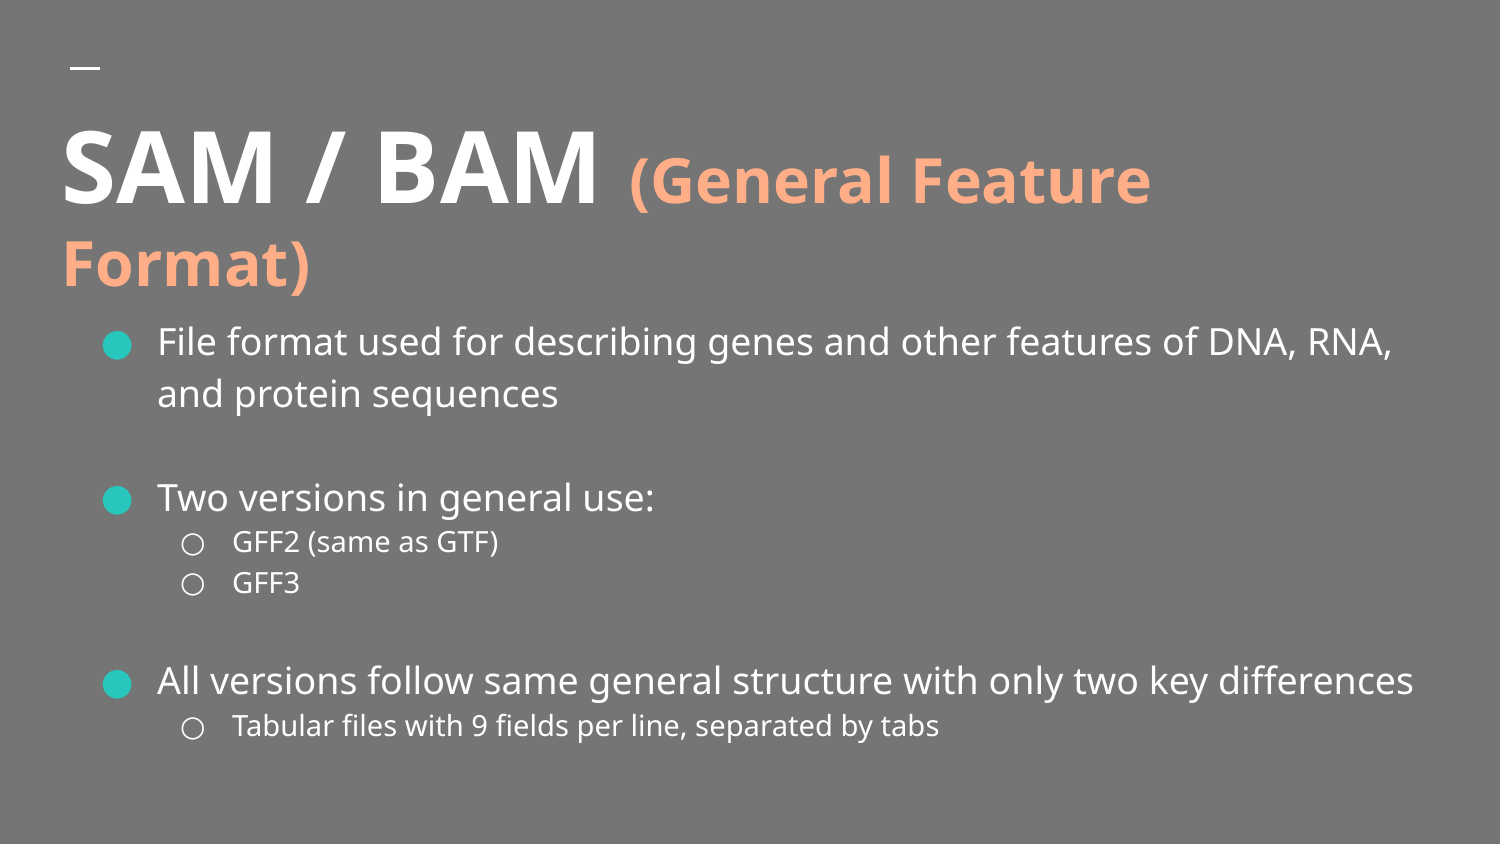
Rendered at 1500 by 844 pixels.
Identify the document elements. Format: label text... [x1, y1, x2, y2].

text_box File format used for describing genes and other features of DNA, RNA, and protein sequences Two versions in general use: GFF2 (same as GTF) GFF3 All versions follow same general structure with only two key differences Tabular files with 9 fields per line, separated by tabs [67, 296, 1446, 805]
title SAM / BAM (General Feature Format) [46, 116, 1425, 286]
